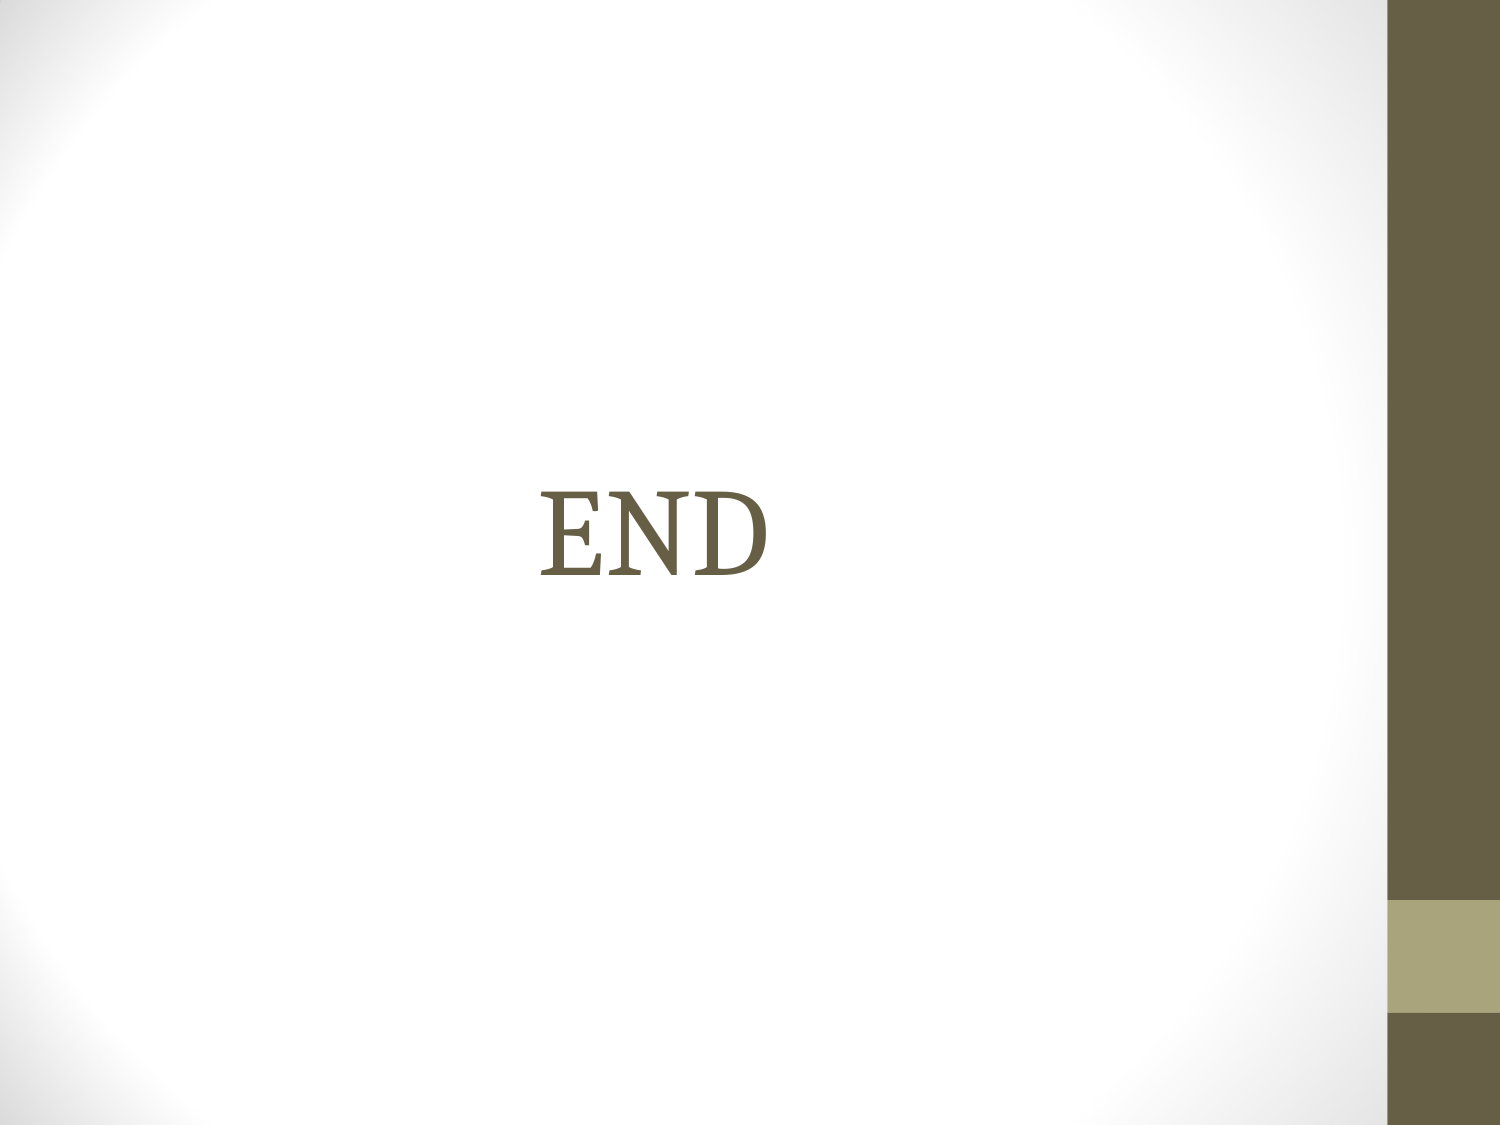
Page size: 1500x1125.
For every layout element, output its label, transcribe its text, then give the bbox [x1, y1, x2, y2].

list END [537, 450, 1500, 602]
picture [0, 0, 1387, 1125]
